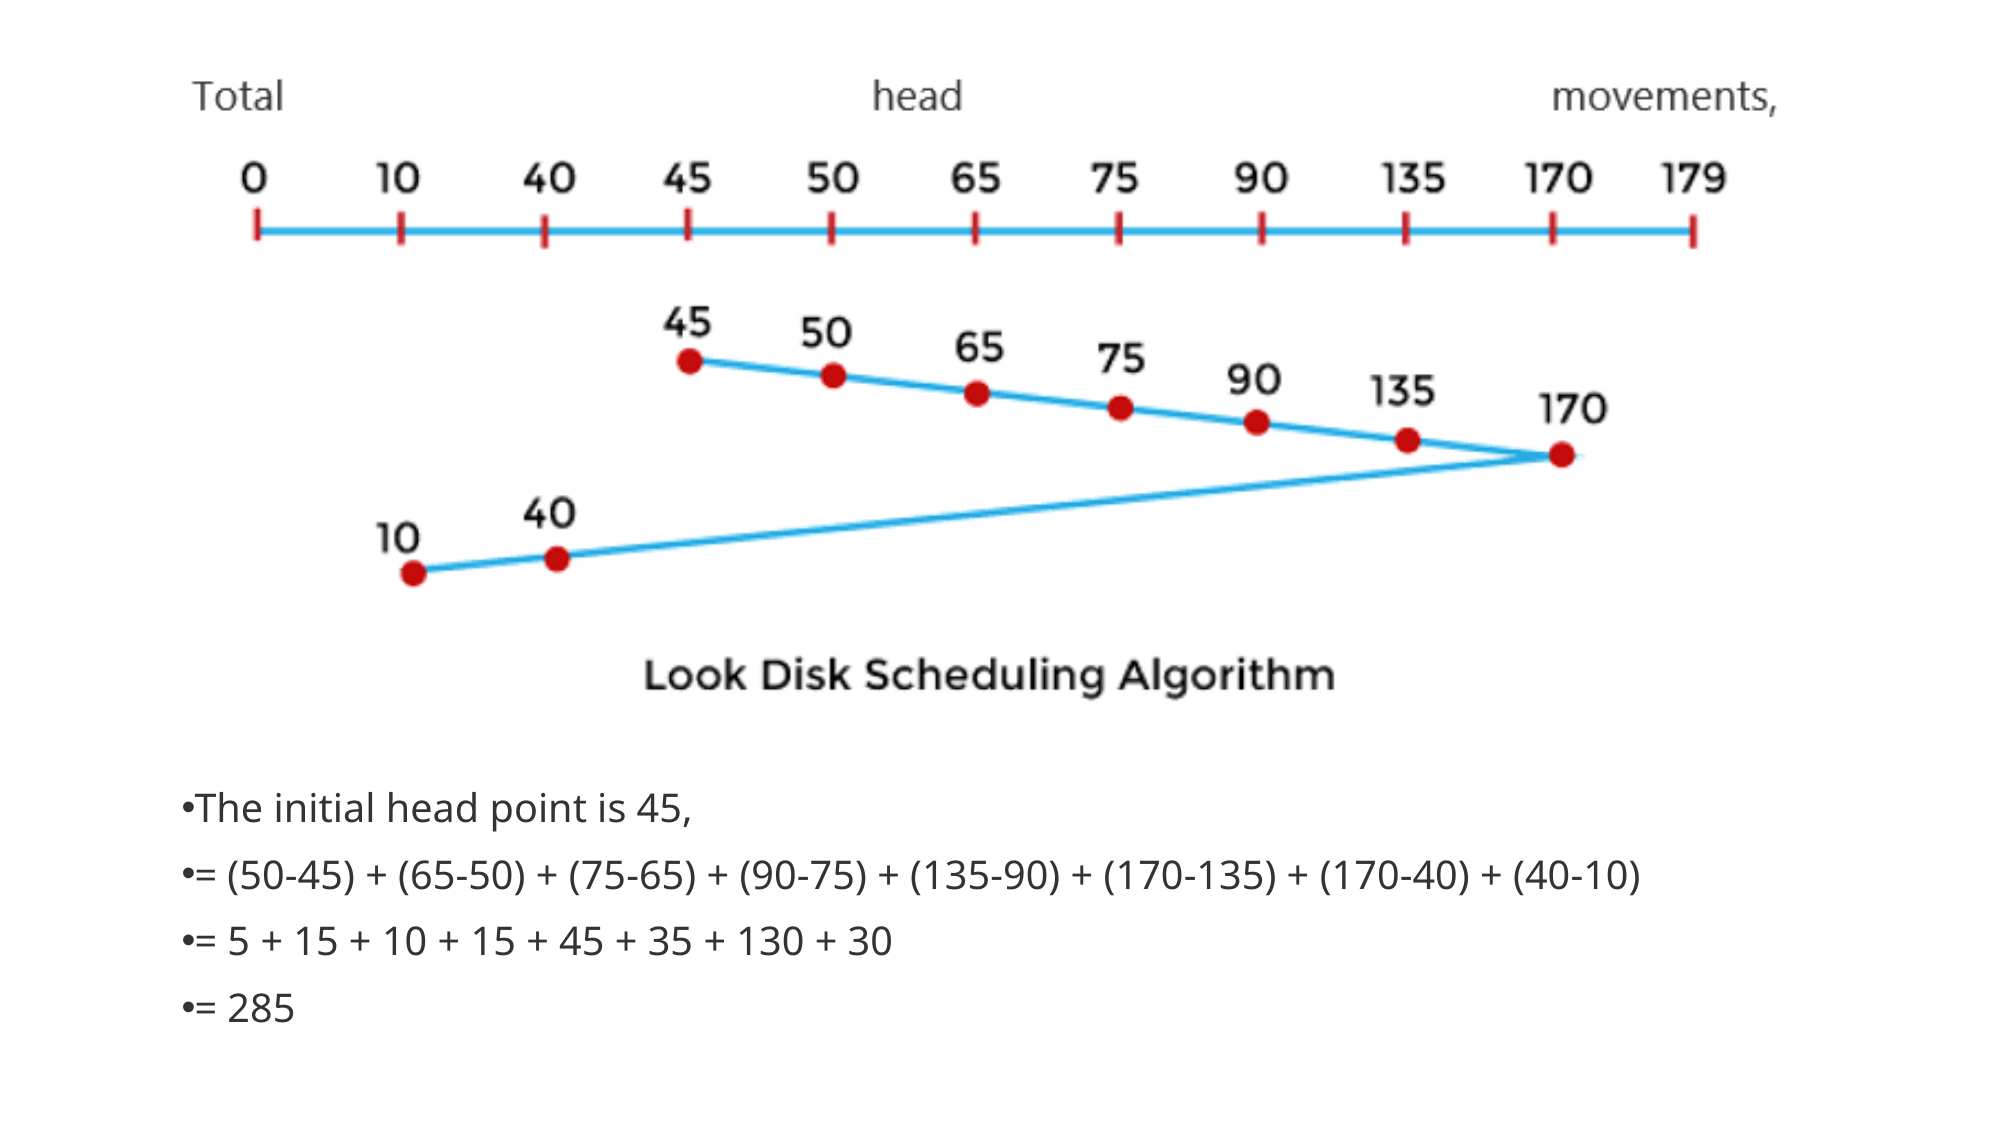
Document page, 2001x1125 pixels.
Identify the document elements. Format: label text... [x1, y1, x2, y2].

text_box The initial head point is 45, = (50-45) + (65-50) + (75-65) + (90-75) + (135-90) + (170-135) + (170-40) + (40-10) = 5 + 15 + 10 + 15 + 45 + 35 + 130 + 30 = 285 [166, 772, 1667, 1044]
picture [166, 36, 1834, 754]
